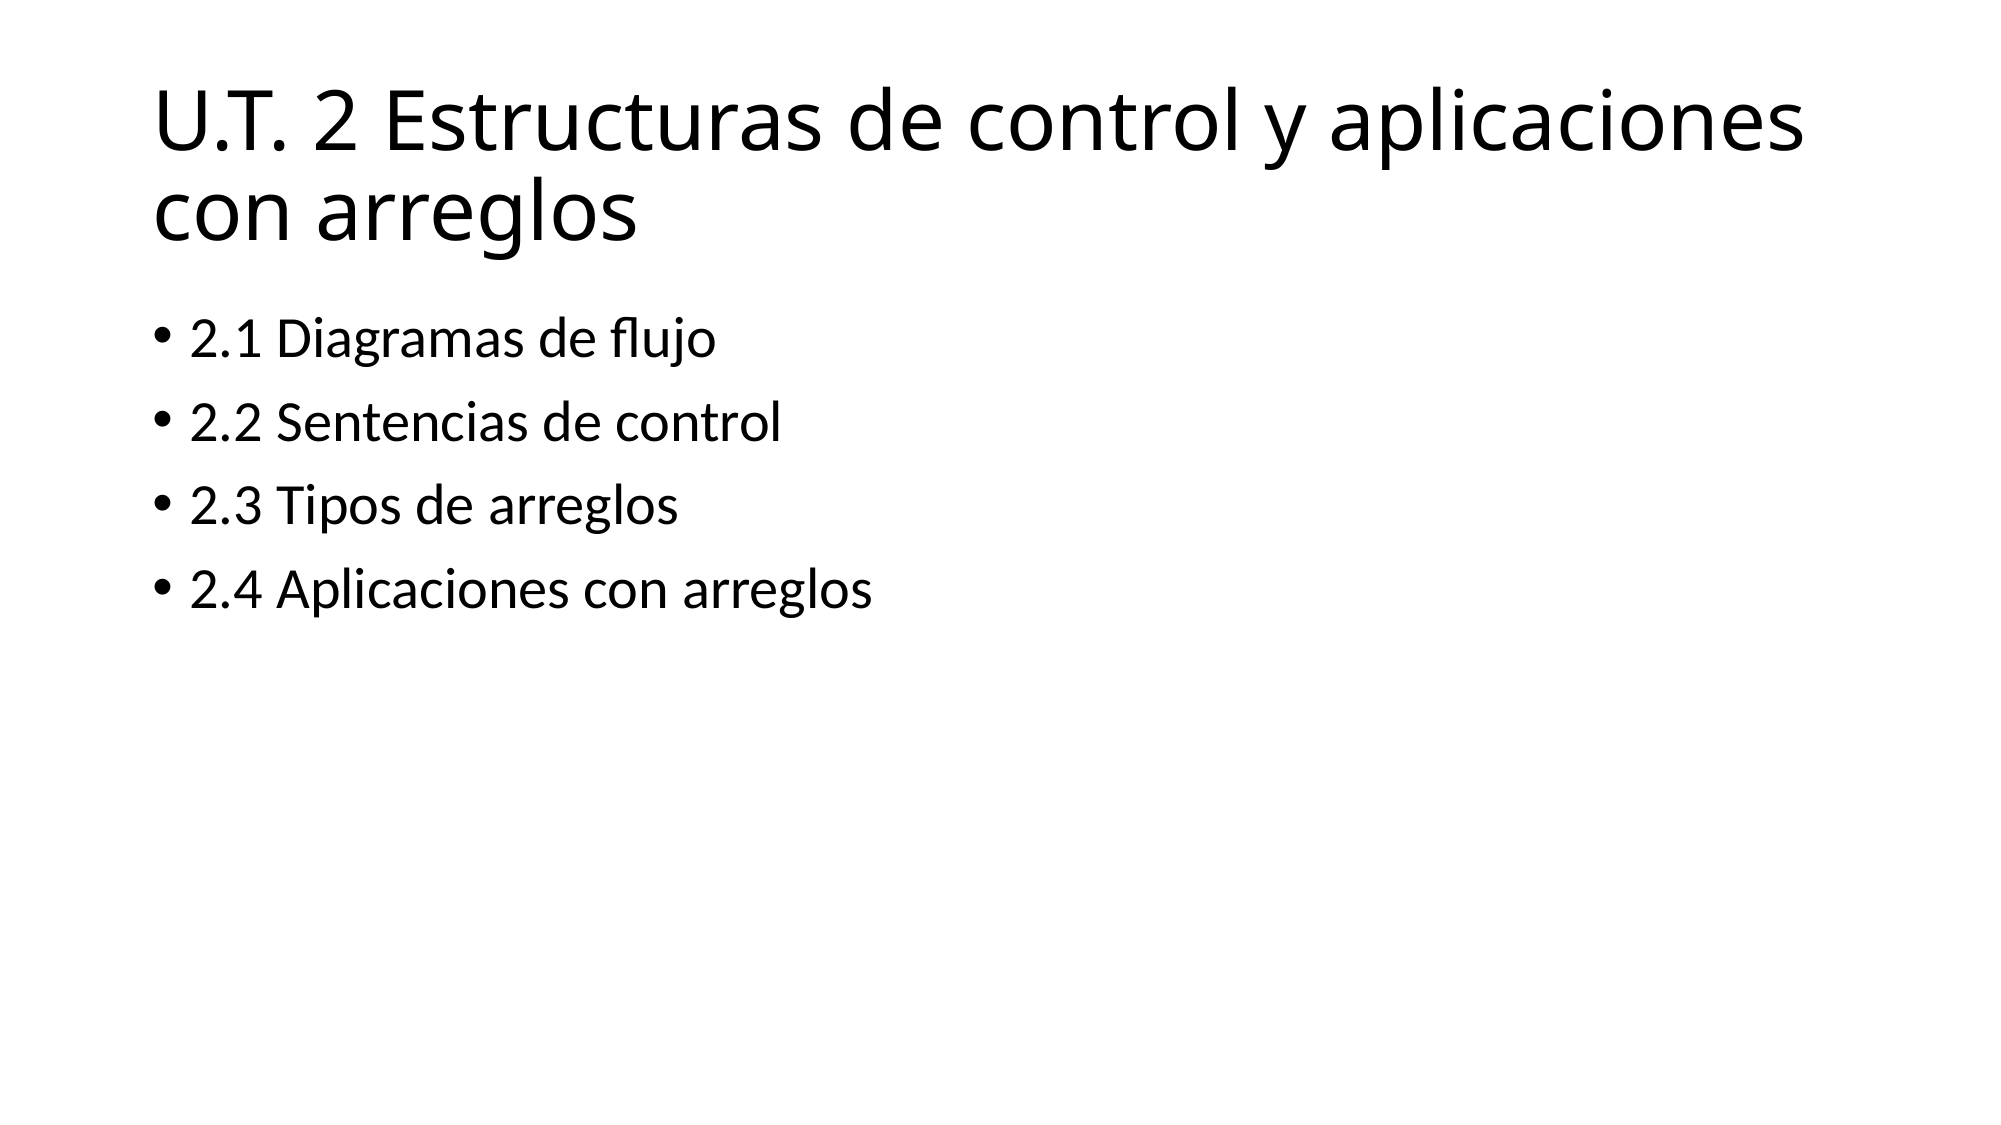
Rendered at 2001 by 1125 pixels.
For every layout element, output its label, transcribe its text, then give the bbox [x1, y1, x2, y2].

text_box U.T. 2 Estructuras de control y aplicaciones con arreglos [137, 59, 1863, 278]
text_box 2.1 Diagramas de flujo 2.2 Sentencias de control 2.3 Tipos de arreglos 2.4 Aplicaciones con arreglos [137, 299, 1863, 1014]
